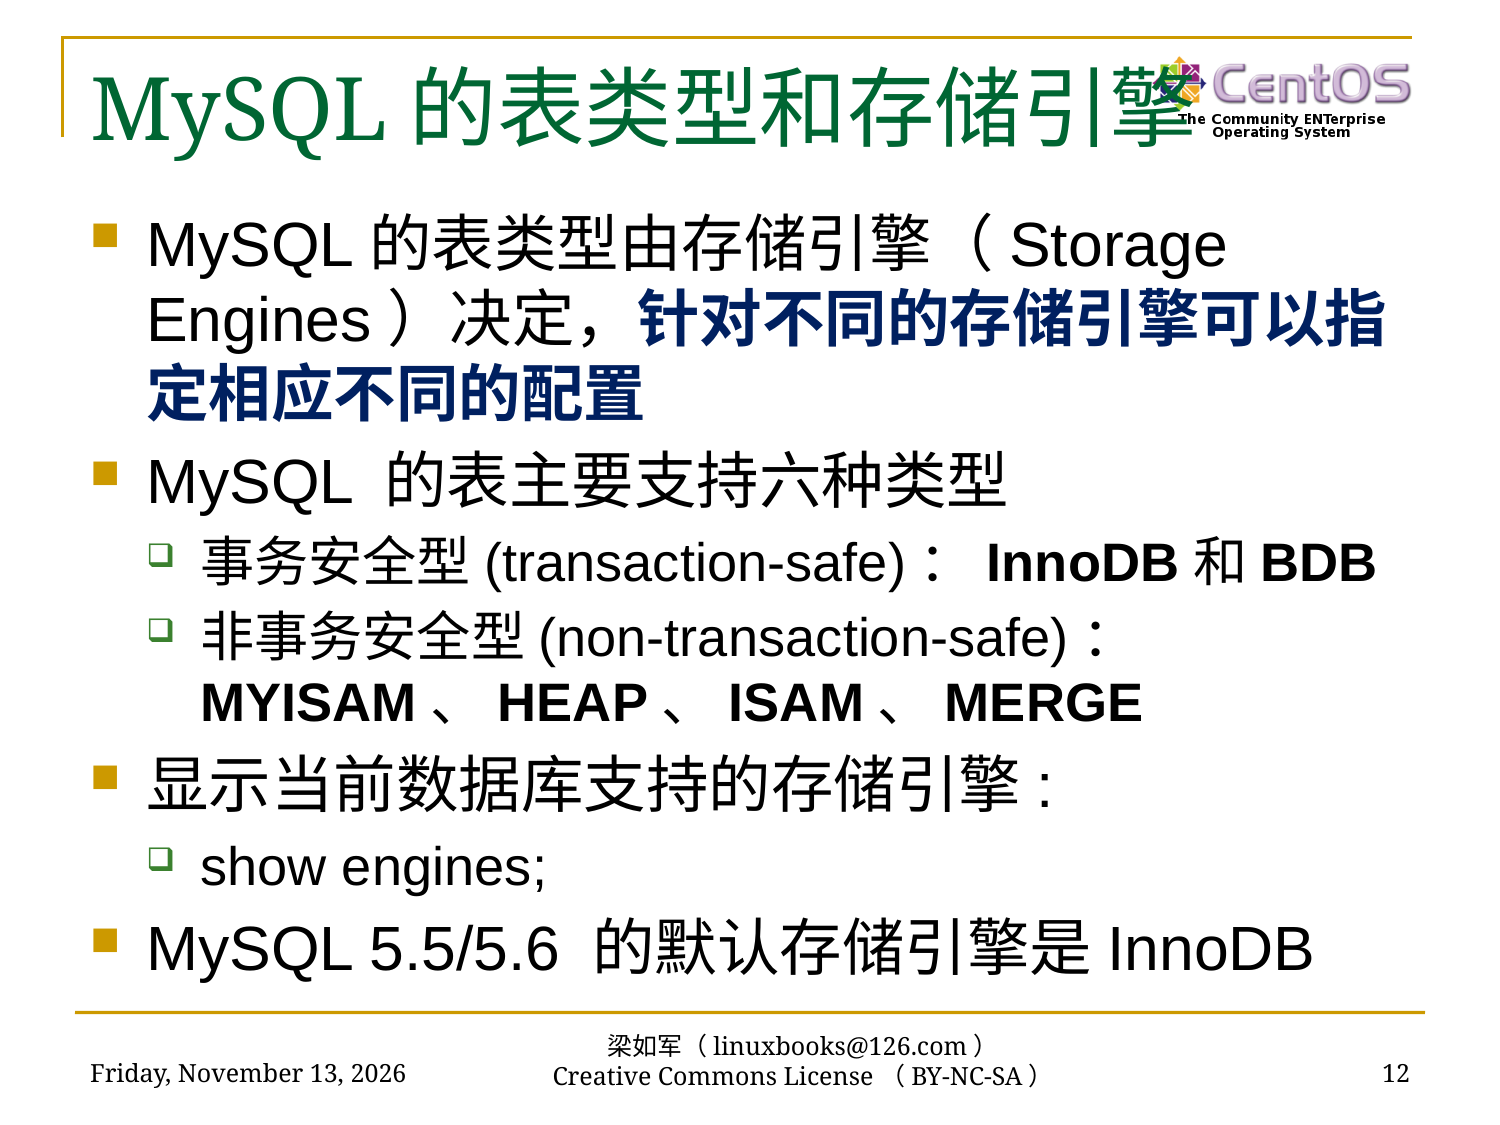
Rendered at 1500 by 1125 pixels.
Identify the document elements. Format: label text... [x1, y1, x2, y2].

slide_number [74, 1023, 426, 1100]
footer 梁如军（linuxbooks@126.com） Creative Commons License（BY-NC-SA） [359, 1022, 1247, 1099]
title MySQL的表类型和存储引擎 [74, 45, 1426, 196]
list MySQL的表类型由存储引擎（Storage Engines）决定，针对不同的存储引擎可以指定相应不同的配置 MySQL 的表主要支持六种类型 事务安全型(transaction-safe)：InnoDB和BDB 非事务安全型(non-transaction-safe)：MYISAM、HEAP、ISAM、MERGE 显示当前数据库支持的存储引擎: show engines; MySQL 5.5/5.6 的默认存储引擎是InnoDB [74, 196, 1426, 1006]
slide_number 12 [1074, 1023, 1426, 1100]
